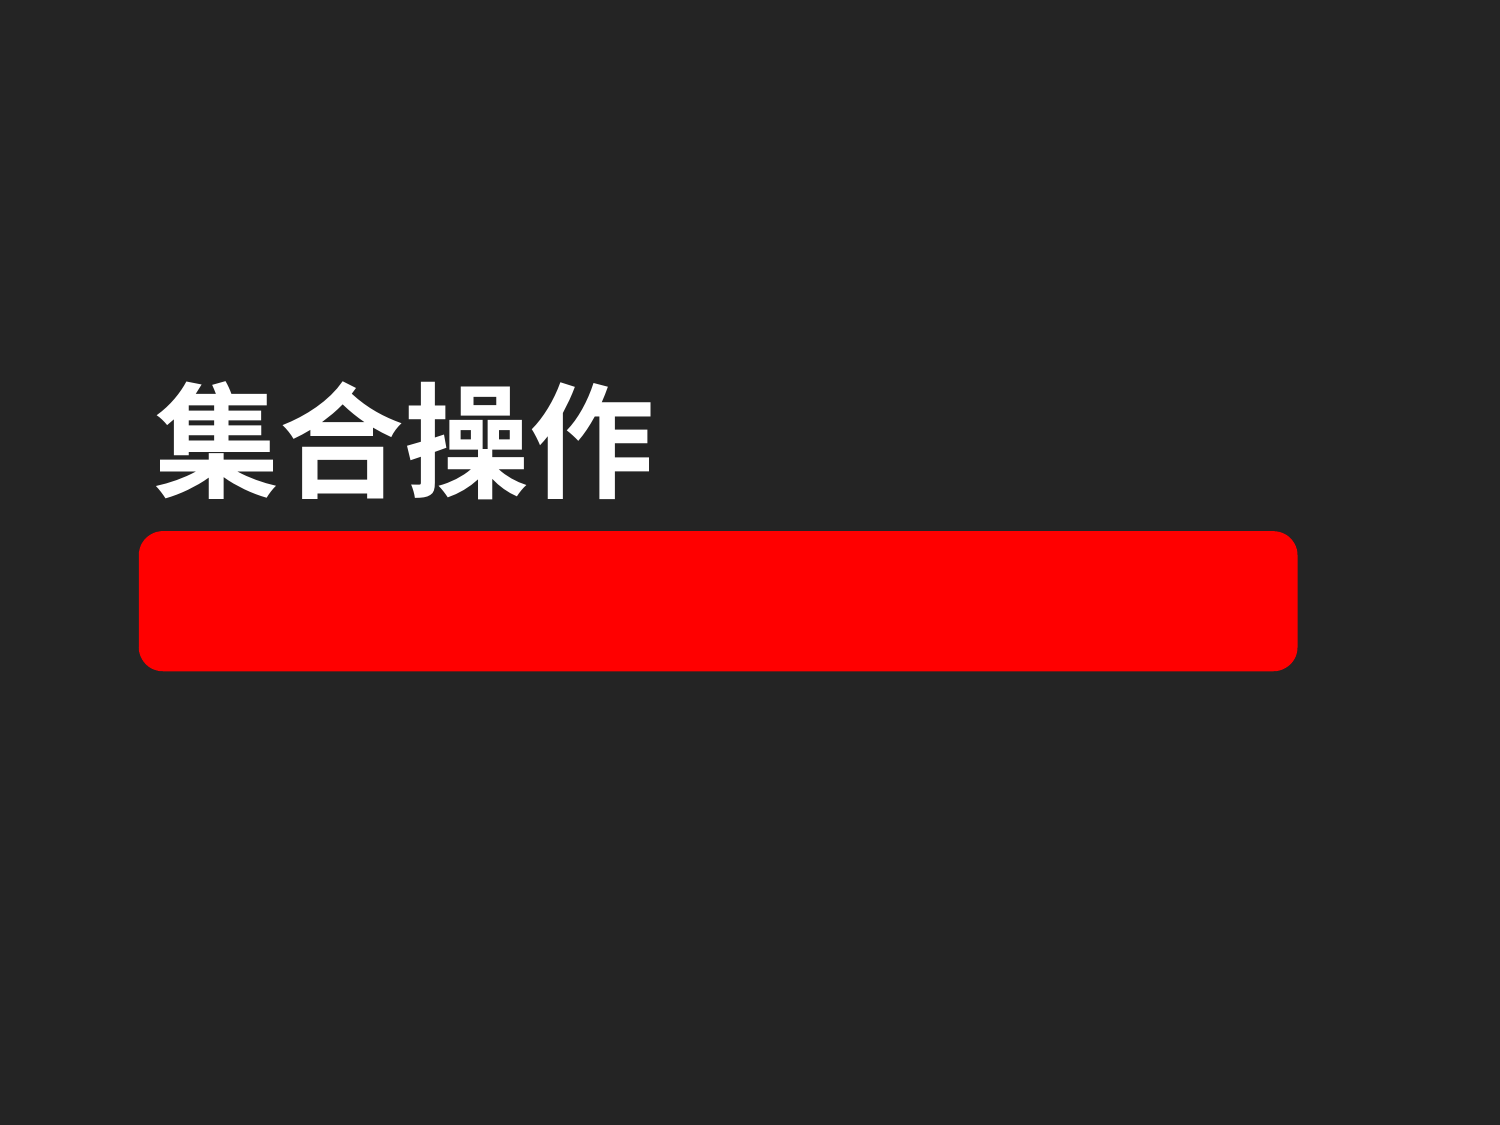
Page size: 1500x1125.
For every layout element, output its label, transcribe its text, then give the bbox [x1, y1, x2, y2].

text_box 集合操作 [139, 356, 1290, 522]
text_box [138, 531, 1298, 672]
